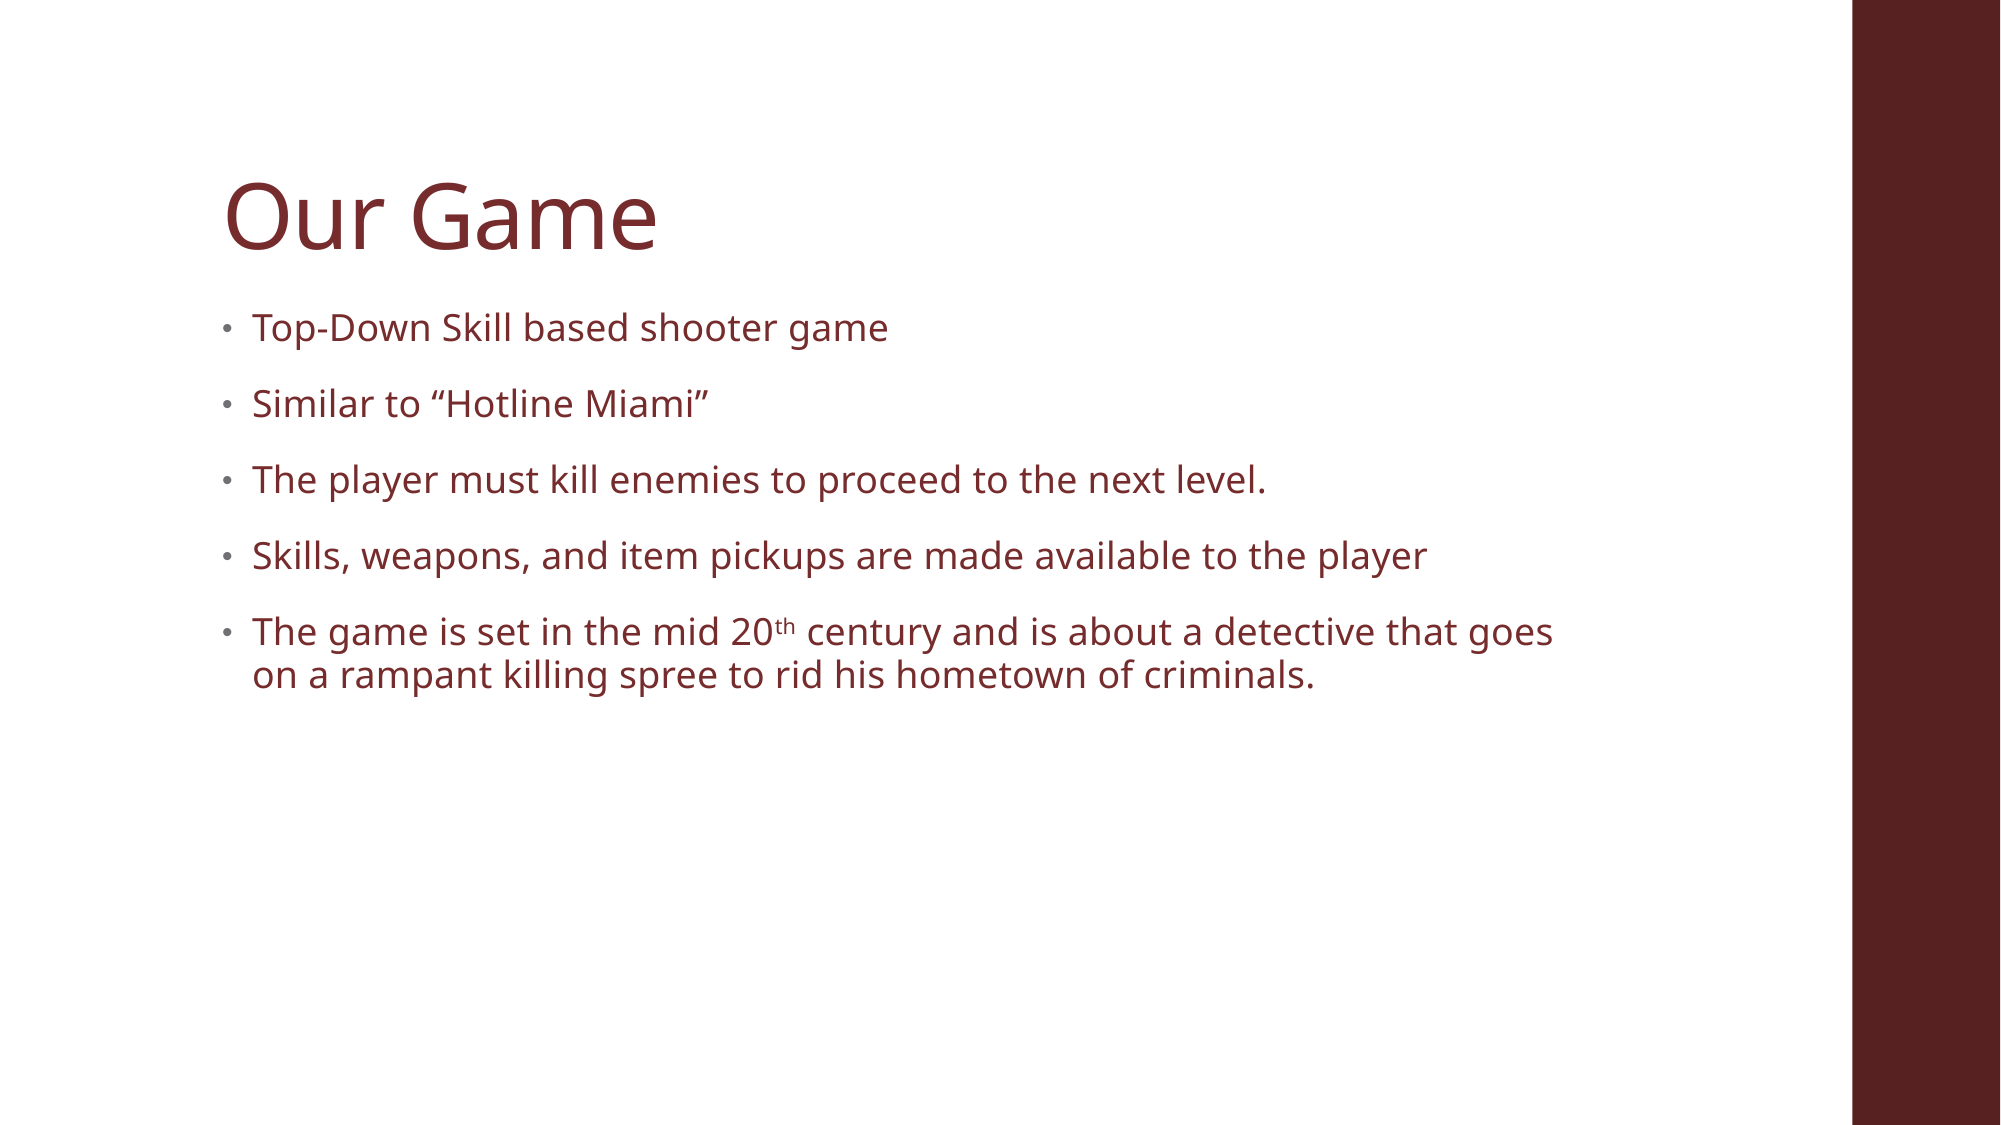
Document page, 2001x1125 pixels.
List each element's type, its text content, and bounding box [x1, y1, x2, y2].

list Top-Down Skill based shooter game Similar to “Hotline Miami” The player must kill enemies to proceed to the next level. Skills, weapons, and item pickups are made available to the player The game is set in the mid 20th century and is about a detective that goes on a rampant killing spree to rid his hometown of criminals. [206, 299, 1617, 1014]
title Our Game [206, 60, 1797, 278]
